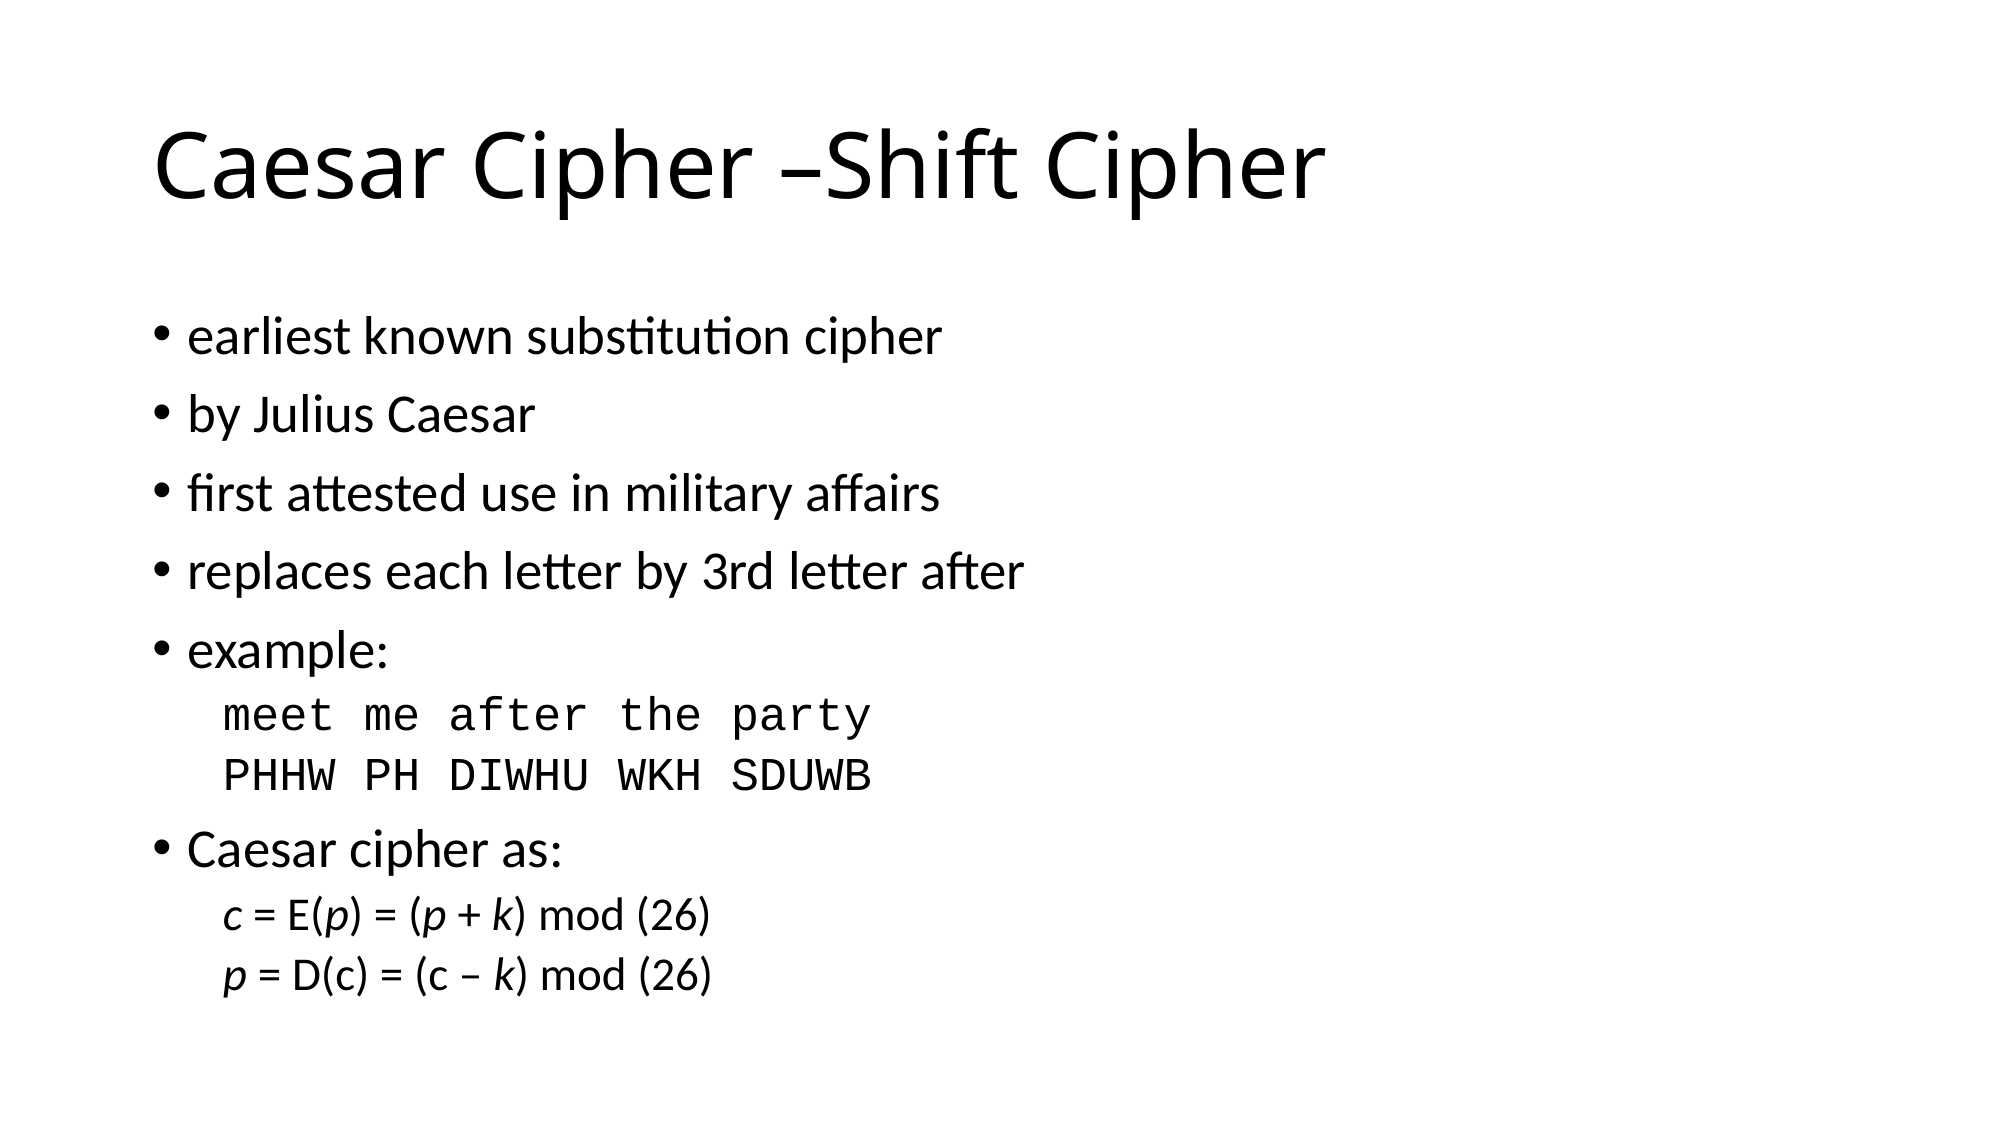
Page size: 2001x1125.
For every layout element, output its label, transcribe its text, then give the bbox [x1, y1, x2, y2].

list earliest known substitution cipher by Julius Caesar first attested use in military affairs replaces each letter by 3rd letter after example: meet me after the party PHHW PH DIWHU WKH SDUWB Caesar cipher as: c = E(p) = (p + k) mod (26) p = D(c) = (c – k) mod (26) [137, 299, 1863, 1014]
title Caesar Cipher –Shift Cipher [137, 59, 1863, 278]
